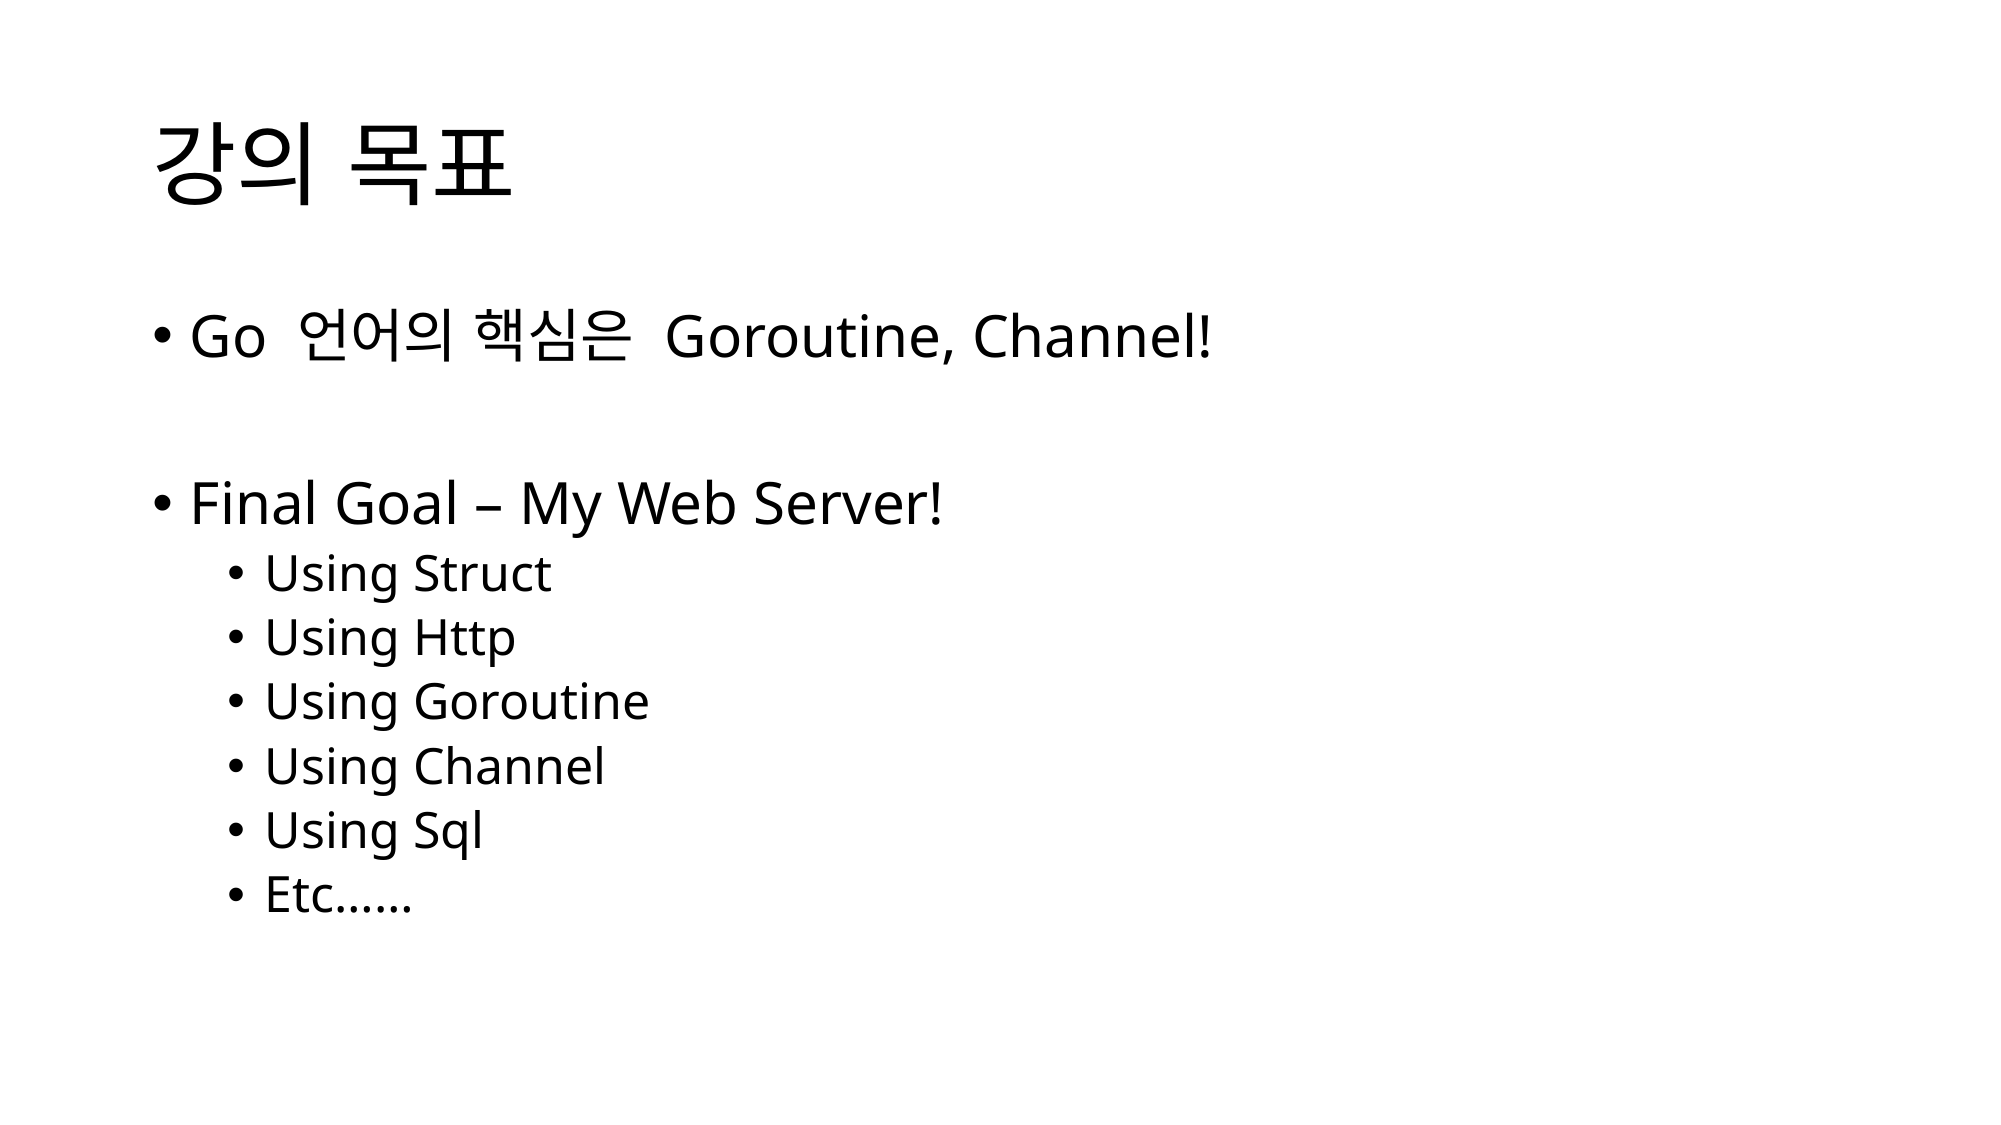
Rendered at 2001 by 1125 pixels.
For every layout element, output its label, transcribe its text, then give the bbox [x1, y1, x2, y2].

title 강의 목표 [137, 59, 1863, 278]
list Go 언어의 핵심은 Goroutine, Channel! Final Goal – My Web Server! Using Struct Using Http Using Goroutine Using Channel Using Sql Etc…… [137, 299, 1863, 1014]
